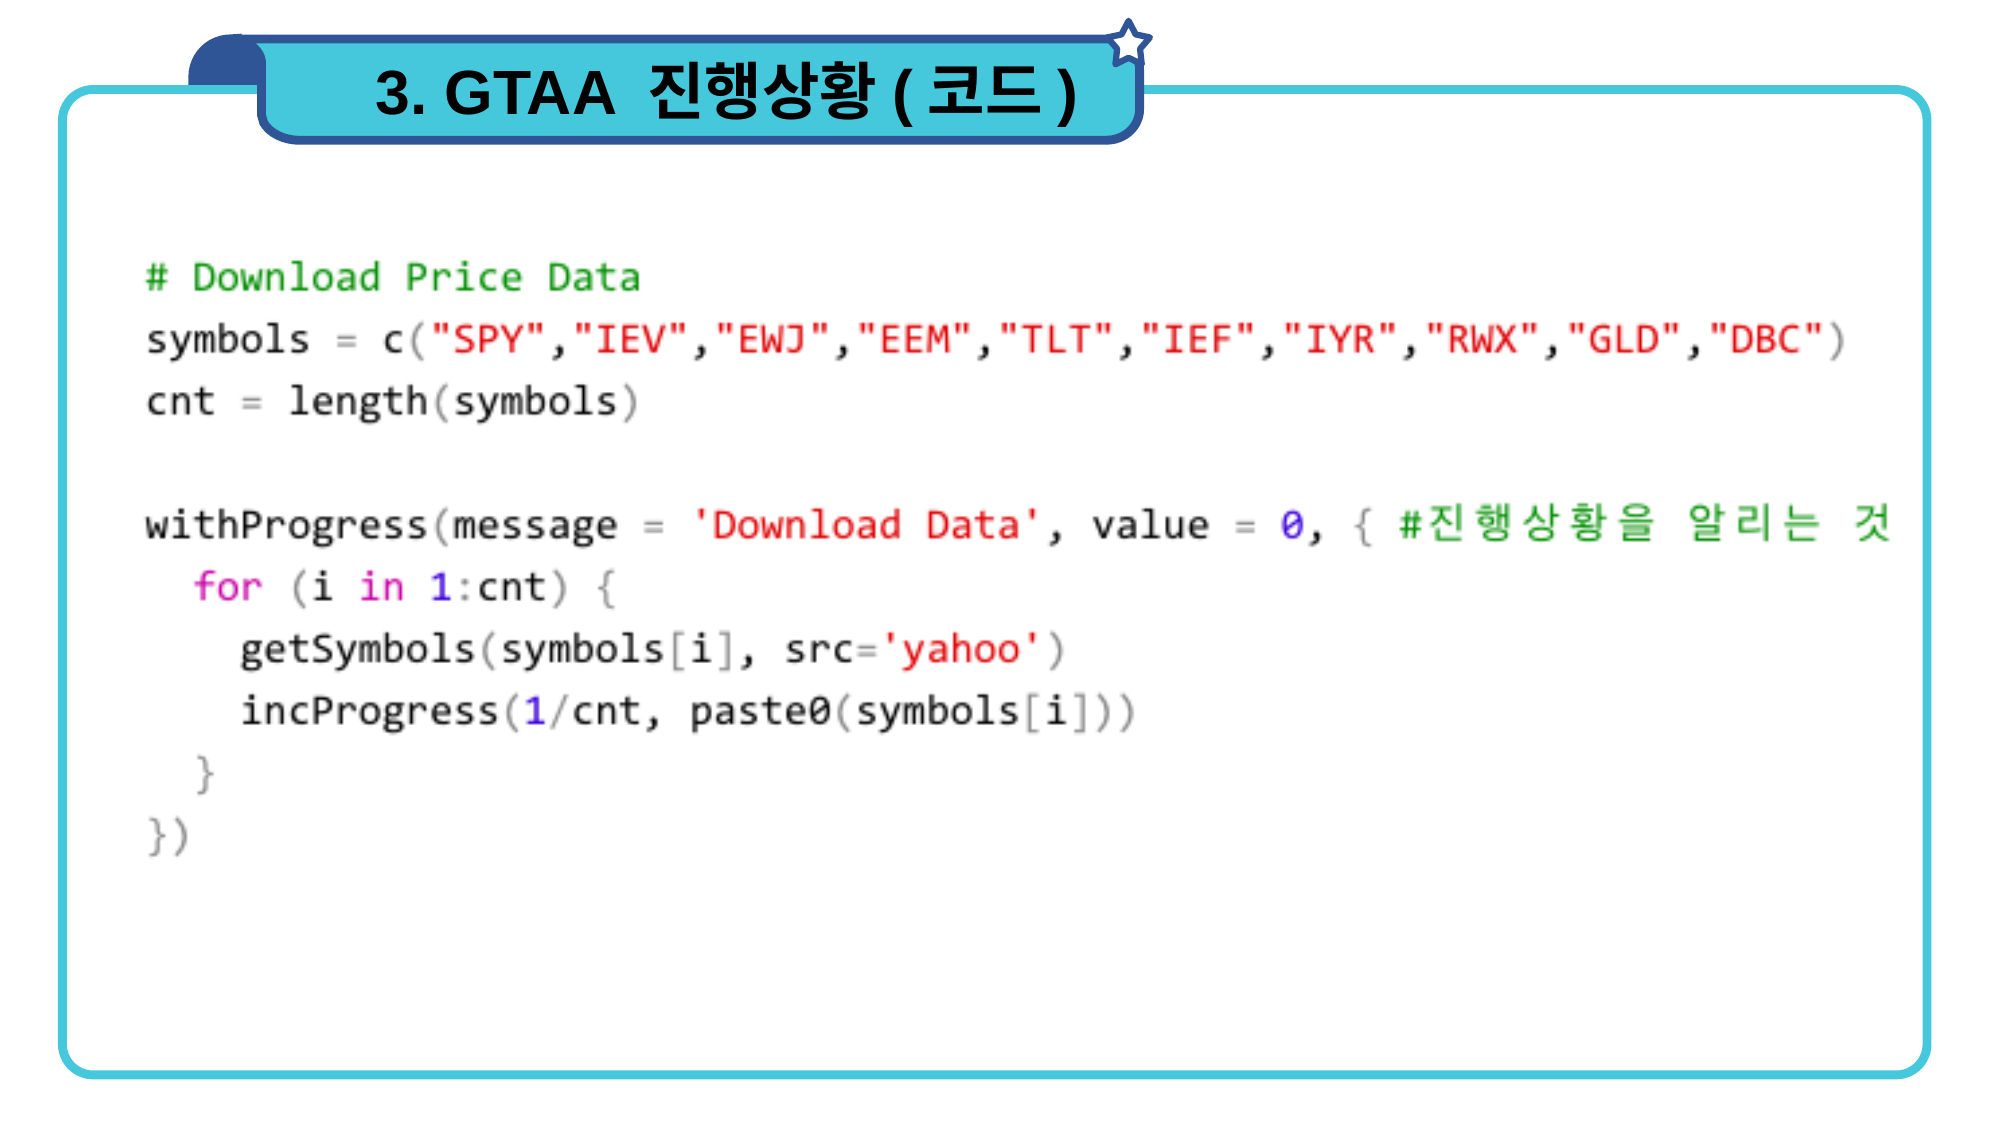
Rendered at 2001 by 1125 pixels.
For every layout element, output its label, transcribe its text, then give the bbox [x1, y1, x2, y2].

text_box [61, 88, 1929, 1076]
text_box [1106, 19, 1151, 66]
picture [115, 251, 1917, 900]
text_box [191, 37, 260, 88]
text_box 3. GTAA 진행상황(코드) [238, 37, 1141, 142]
